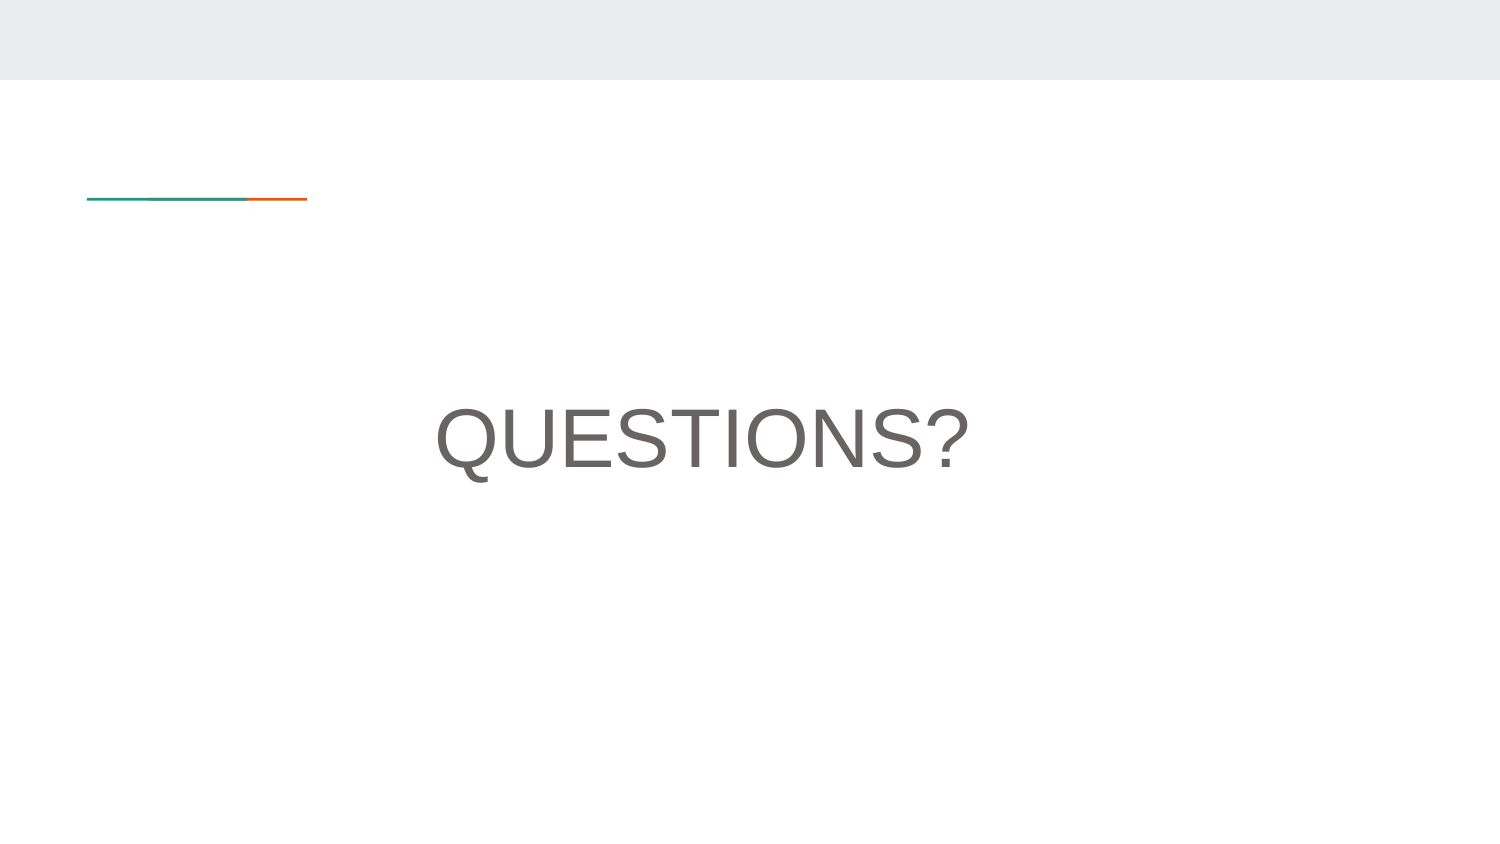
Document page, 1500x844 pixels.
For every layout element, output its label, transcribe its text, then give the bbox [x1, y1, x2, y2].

list QUESTIONS? [326, 354, 1174, 583]
